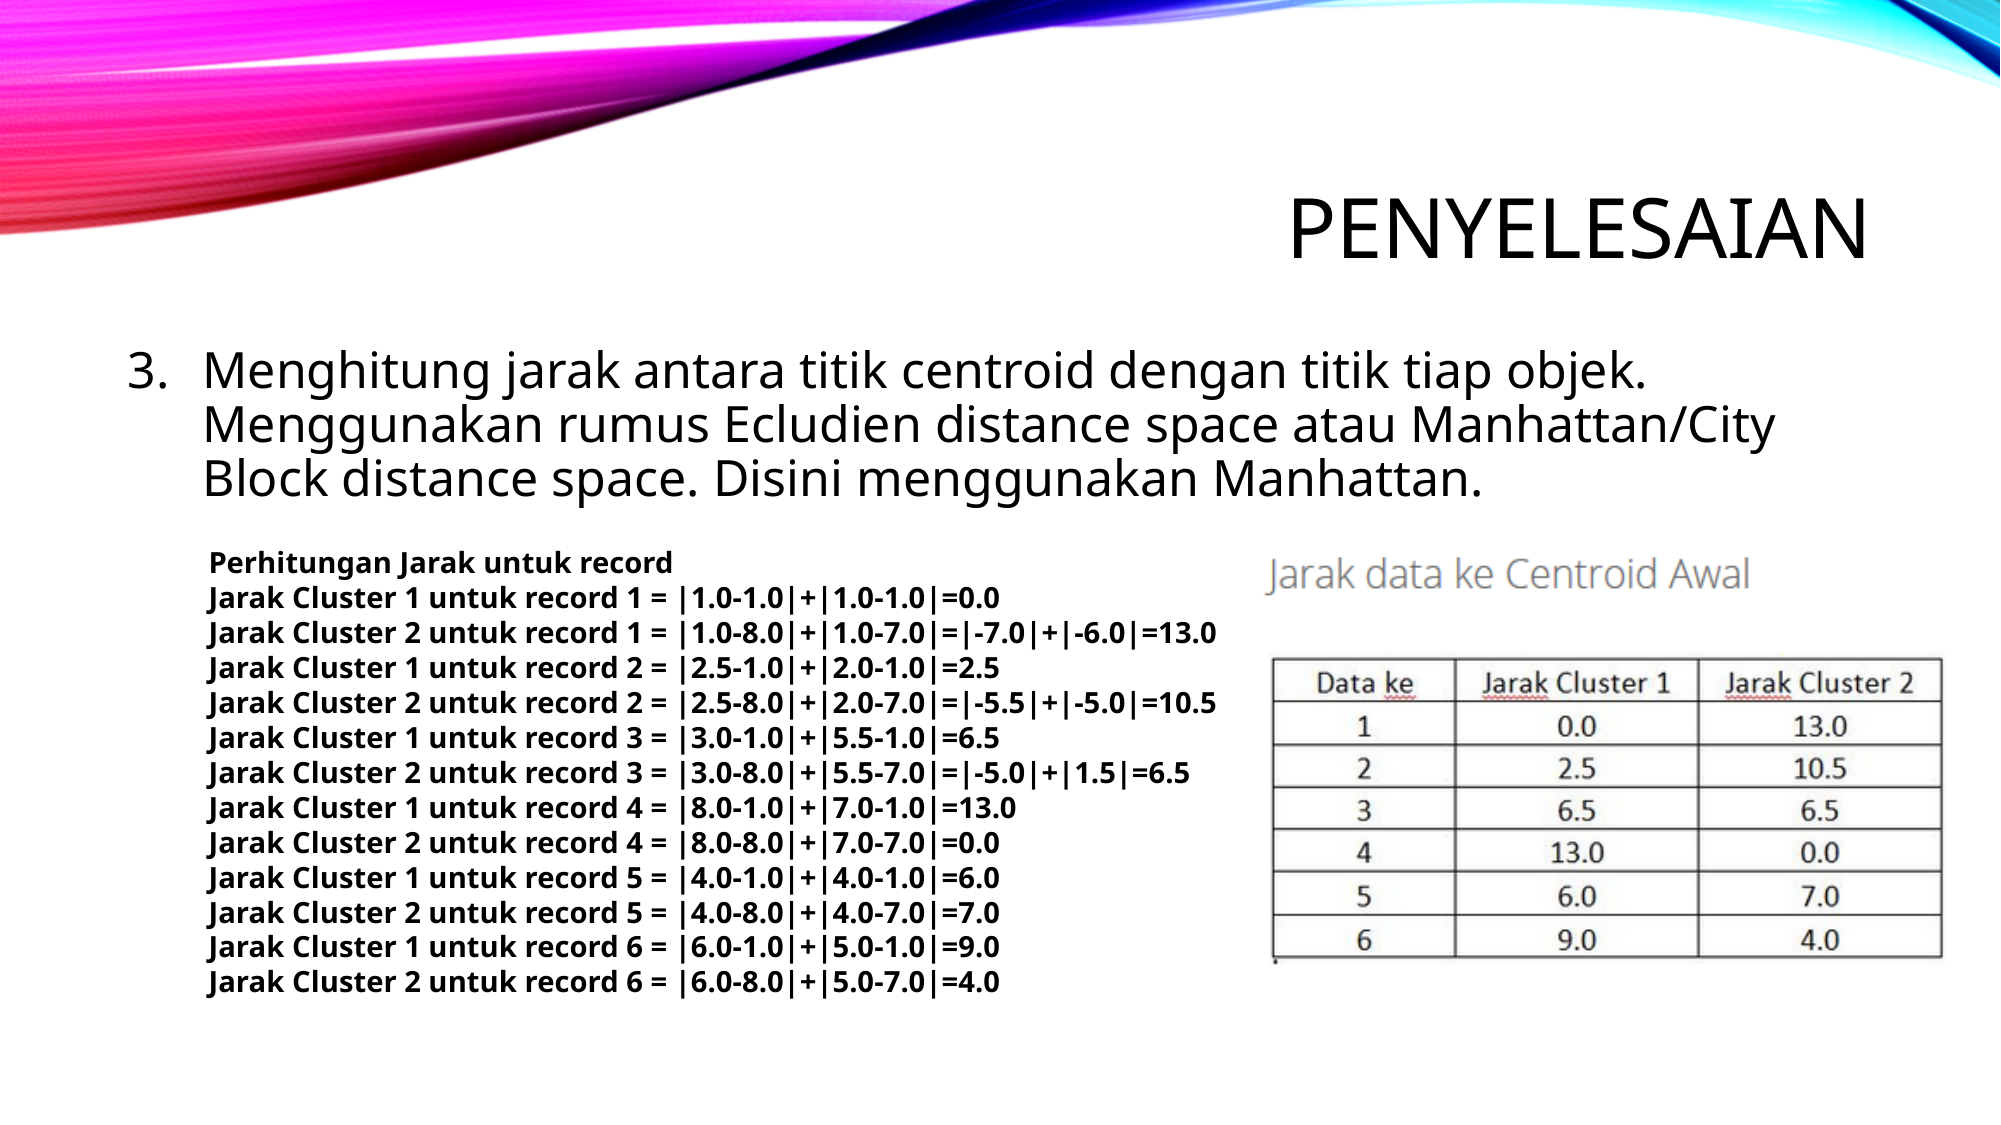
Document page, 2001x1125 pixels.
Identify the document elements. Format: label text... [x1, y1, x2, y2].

picture [1890, 0, 2000, 75]
list Menghitung jarak antara titik centroid dengan titik tiap objek. Menggunakan rumus Ecludien distance space atau Manhattan/City Block distance space. Disini menggunakan Manhattan. [112, 337, 1888, 998]
title Penyelesaian [474, 125, 1888, 337]
text_box Perhitungan Jarak untuk record Jarak Cluster 1 untuk record 1 = |1.0-1.0|+|1.0-1.0|=0.0 Jarak Cluster 2 untuk record 1 = |1.0-8.0|+|1.0-7.0|=|-7.0|+|-6.0|=13.0 Jarak Cluster 1 untuk record 2 = |2.5-1.0|+|2.0-1.0|=2.5 Jarak Cluster 2 untuk record 2 = |2.5-8.0|+|2.0-7.0|=|-5.5|+|-5.0|=10.5 Jarak Cluster 1 untuk record 3 = |3.0-1.0|+|5.5-1.0|=6.5 Jarak Cluster 2 untuk record 3 = |3.0-8.0|+|5.5-7.0|=|-5.0|+|1.5|=6.5 Jarak Cluster 1 untuk record 4 = |8.0-1.0|+|7.0-1.0|=13.0 Jarak Cluster 2 untuk record 4 = |8.0-8.0|+|7.0-7.0|=0.0 Jarak Cluster 1 untuk record 5 = |4.0-1.0|+|4.0-1.0|=6.0 Jarak Cluster 2 untuk record 5 = |4.0-8.0|+|4.0-7.0|=7.0 Jarak Cluster 1 untuk record 6 = |6.0-1.0|+|5.0-1.0|=9.0 Jarak Cluster 2 untuk record 6 = |6.0-8.0|+|5.0-7.0|=4.0 [193, 536, 1251, 1007]
picture [1910, 0, 2000, 45]
picture [1254, 549, 1969, 974]
picture [0, 0, 2000, 237]
